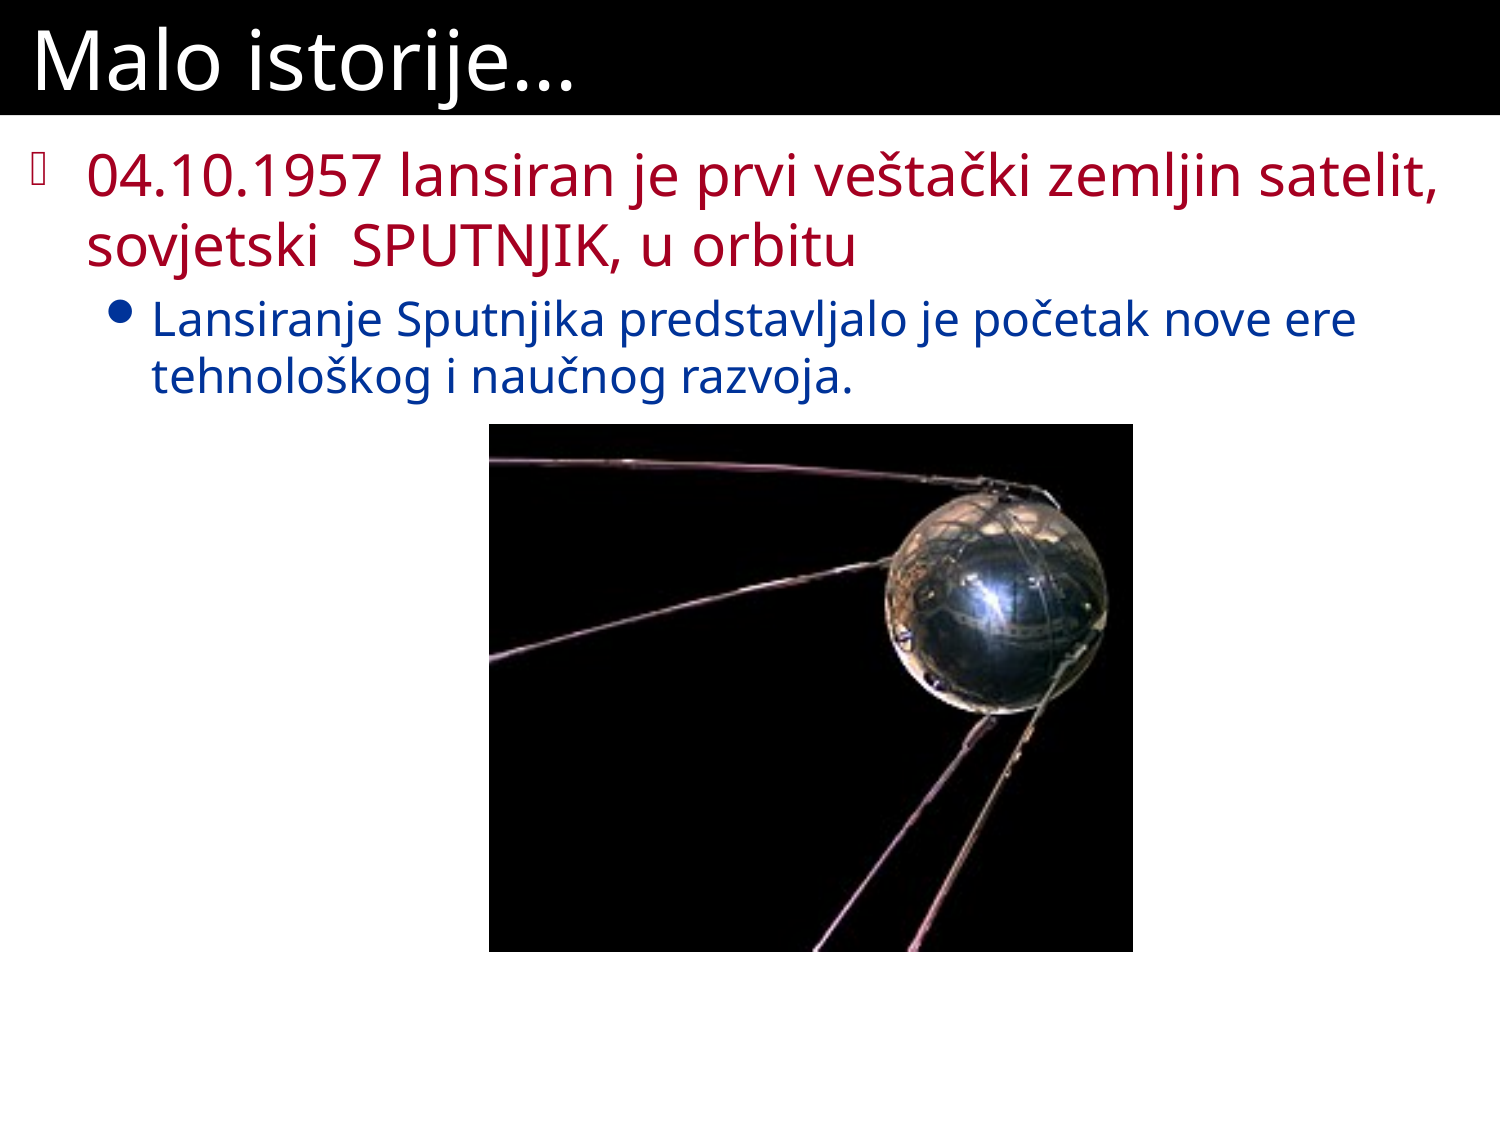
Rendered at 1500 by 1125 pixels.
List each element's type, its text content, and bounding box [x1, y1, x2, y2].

title Malo istorije... [0, 0, 1500, 115]
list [489, 424, 1133, 953]
list 04.10.1957 lansiran je prvi veštački zemljin satelit, sovjetski SPUTNJIK, u orbitu Lansiranje Sputnjika predstavljalo je početak nove ere tehnološkog i naučnog razvoja. [0, 115, 1500, 1125]
